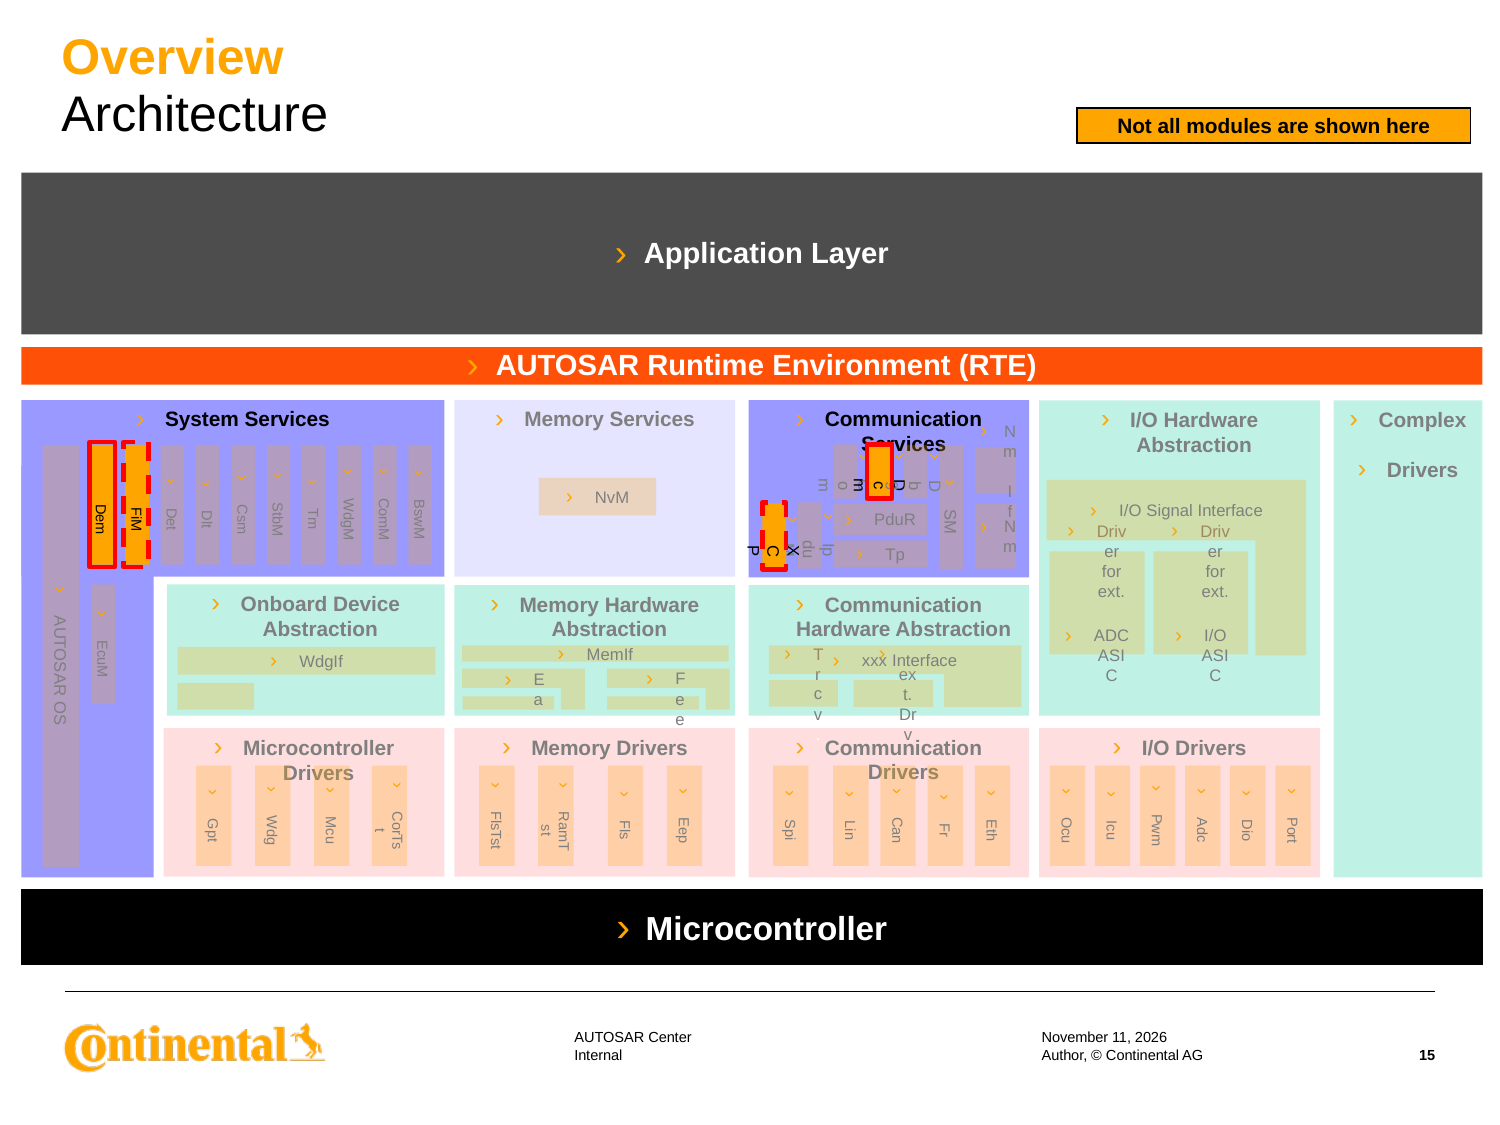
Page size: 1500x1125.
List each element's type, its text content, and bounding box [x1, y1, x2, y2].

slide_number 15 [1376, 1045, 1436, 1071]
title Overview Architecture [61, 24, 1432, 143]
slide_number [1041, 1021, 1371, 1045]
footer Author, © Continental AG [1041, 1045, 1371, 1071]
text_box Not all modules are shown here [1076, 108, 1471, 143]
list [21, 172, 1483, 965]
